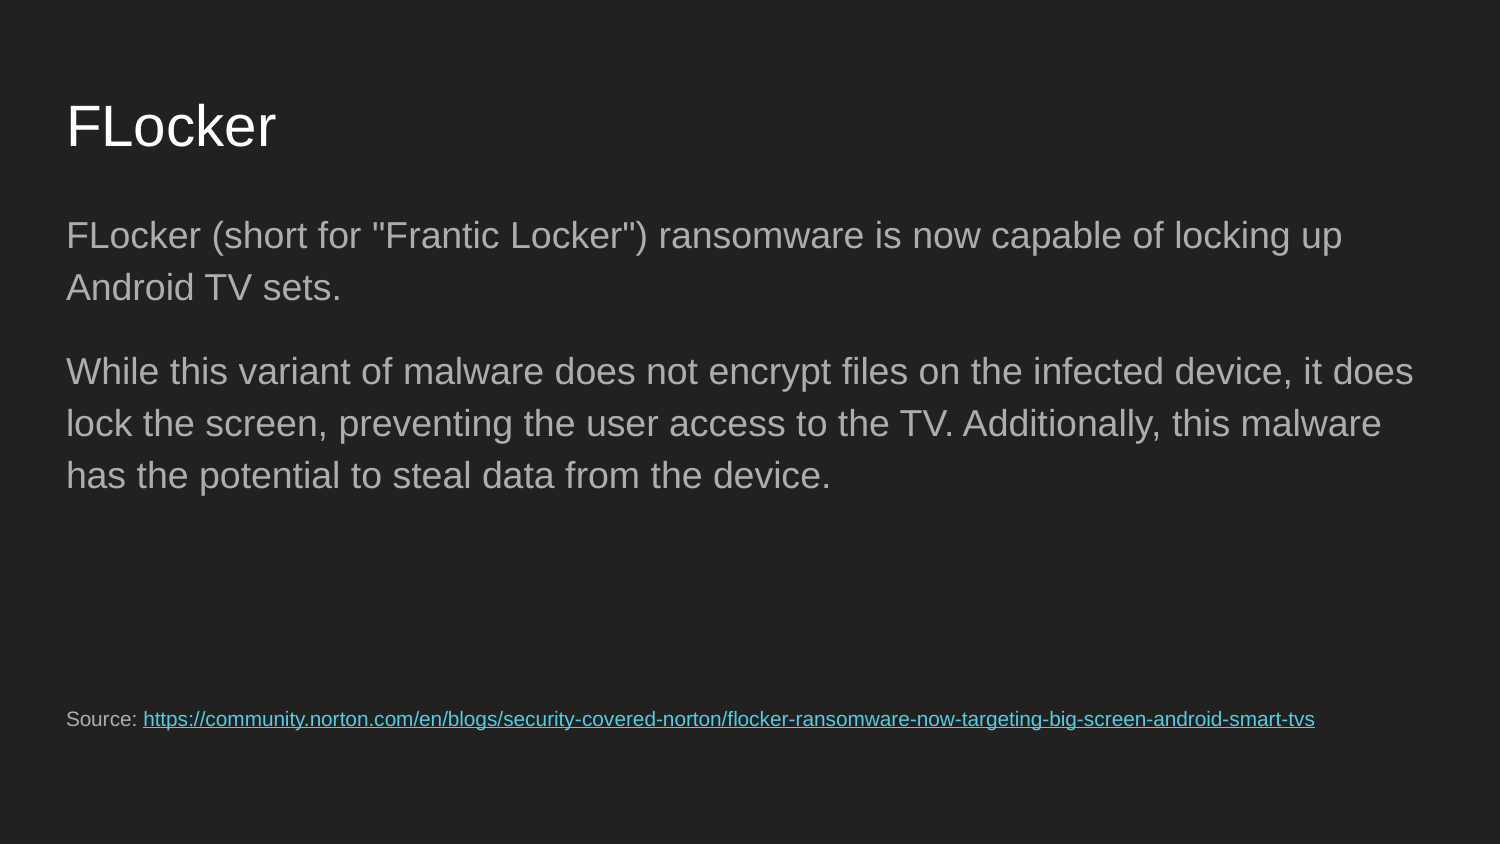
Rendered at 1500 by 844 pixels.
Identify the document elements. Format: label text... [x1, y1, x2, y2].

list FLocker (short for "Frantic Locker") ransomware is now capable of locking up Android TV sets. While this variant of malware does not encrypt files on the infected device, it does lock the screen, preventing the user access to the TV. Additionally, this malware has the potential to steal data from the device. Source: https://community.norton.com/en/blogs/security-covered-norton/flocker-ransomware-now-targeting-big-screen-android-smart-tvs [51, 189, 1449, 750]
title FLocker [51, 72, 1449, 167]
